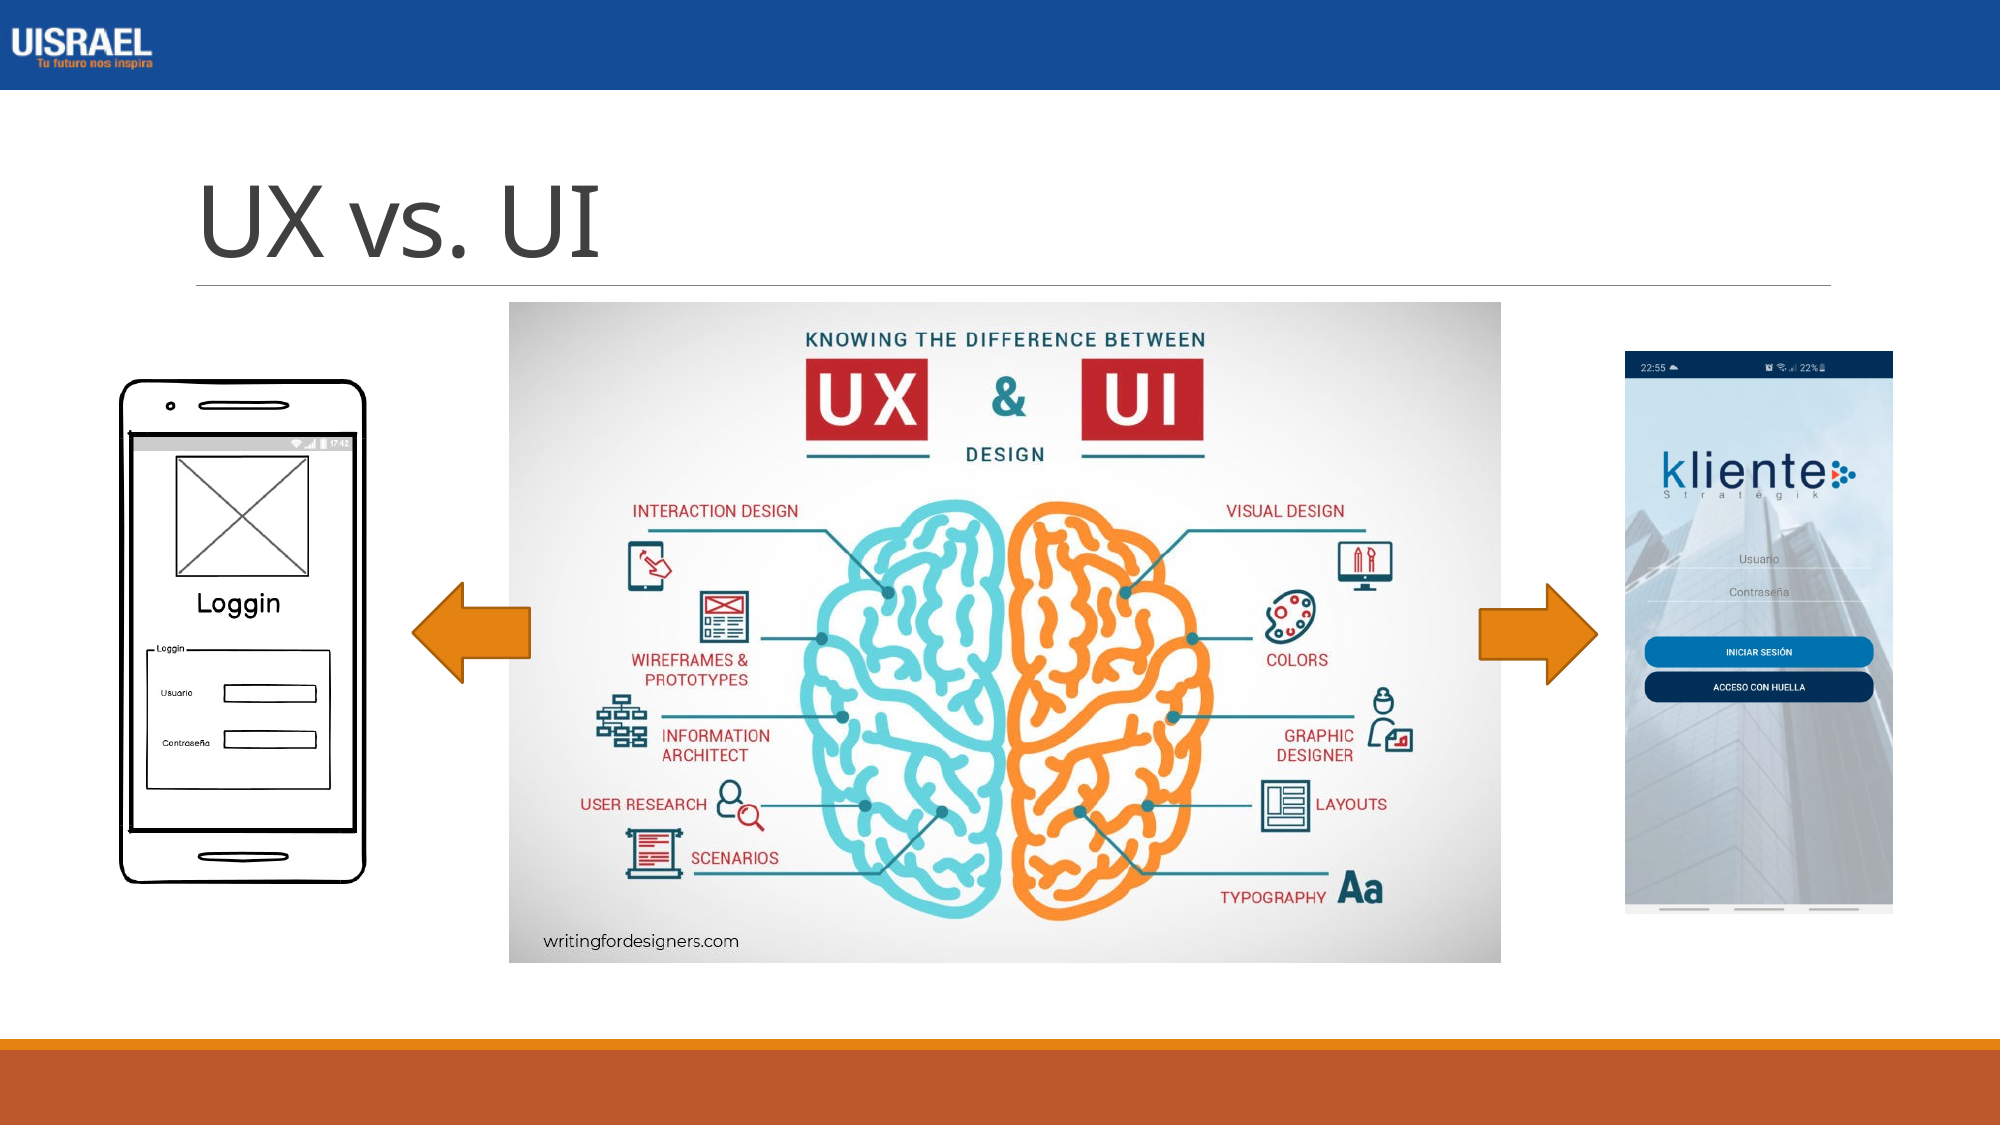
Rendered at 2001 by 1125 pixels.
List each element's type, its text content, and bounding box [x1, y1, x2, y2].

text_box [187, 0, 2000, 91]
title UX vs. UI [180, 91, 1830, 285]
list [508, 302, 1501, 964]
picture [89, 372, 394, 893]
picture [1625, 351, 1893, 915]
text_box [411, 581, 506, 684]
picture [0, 0, 181, 91]
text_box [1508, 583, 1599, 686]
